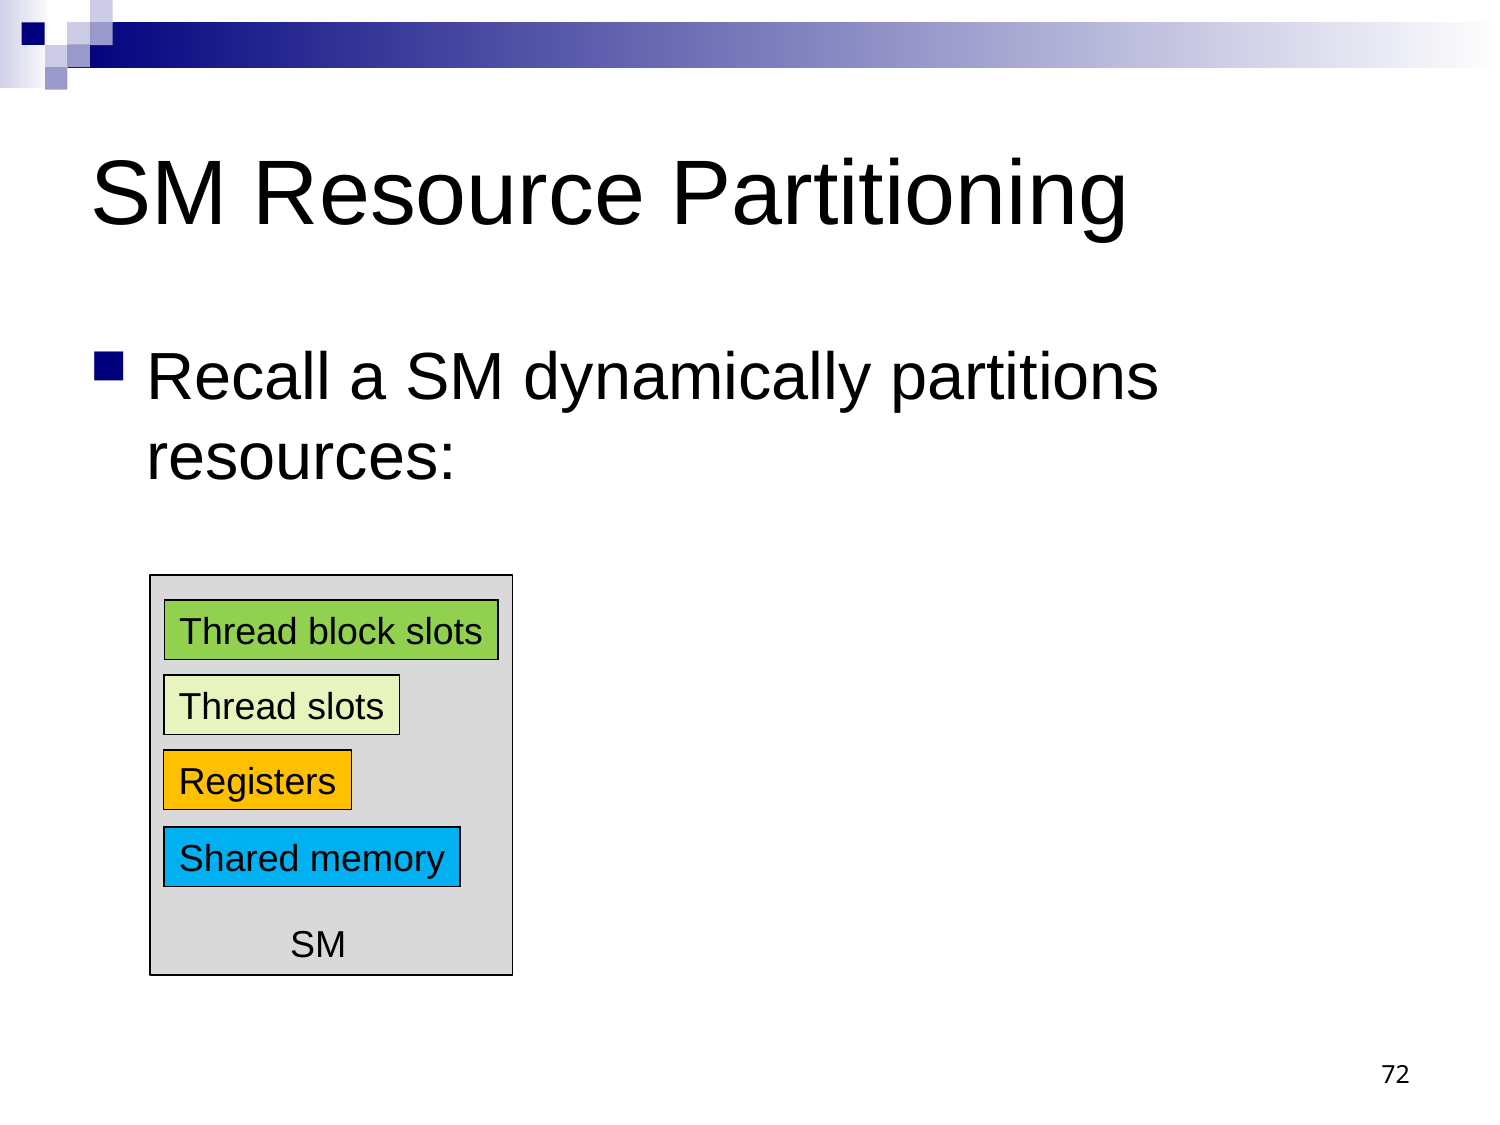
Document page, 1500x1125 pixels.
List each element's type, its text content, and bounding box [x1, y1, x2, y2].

text_box Thread slots [163, 674, 400, 735]
text_box Shared memory [164, 826, 461, 887]
text_box Registers [163, 749, 352, 810]
title SM Resource Partitioning [75, 75, 1425, 300]
slide_number 72 [1074, 1024, 1426, 1101]
list Recall a SM dynamically partitions resources: [75, 324, 1425, 513]
text_box [149, 575, 513, 975]
text_box SM [275, 912, 362, 973]
text_box Thread block slots [164, 599, 498, 660]
